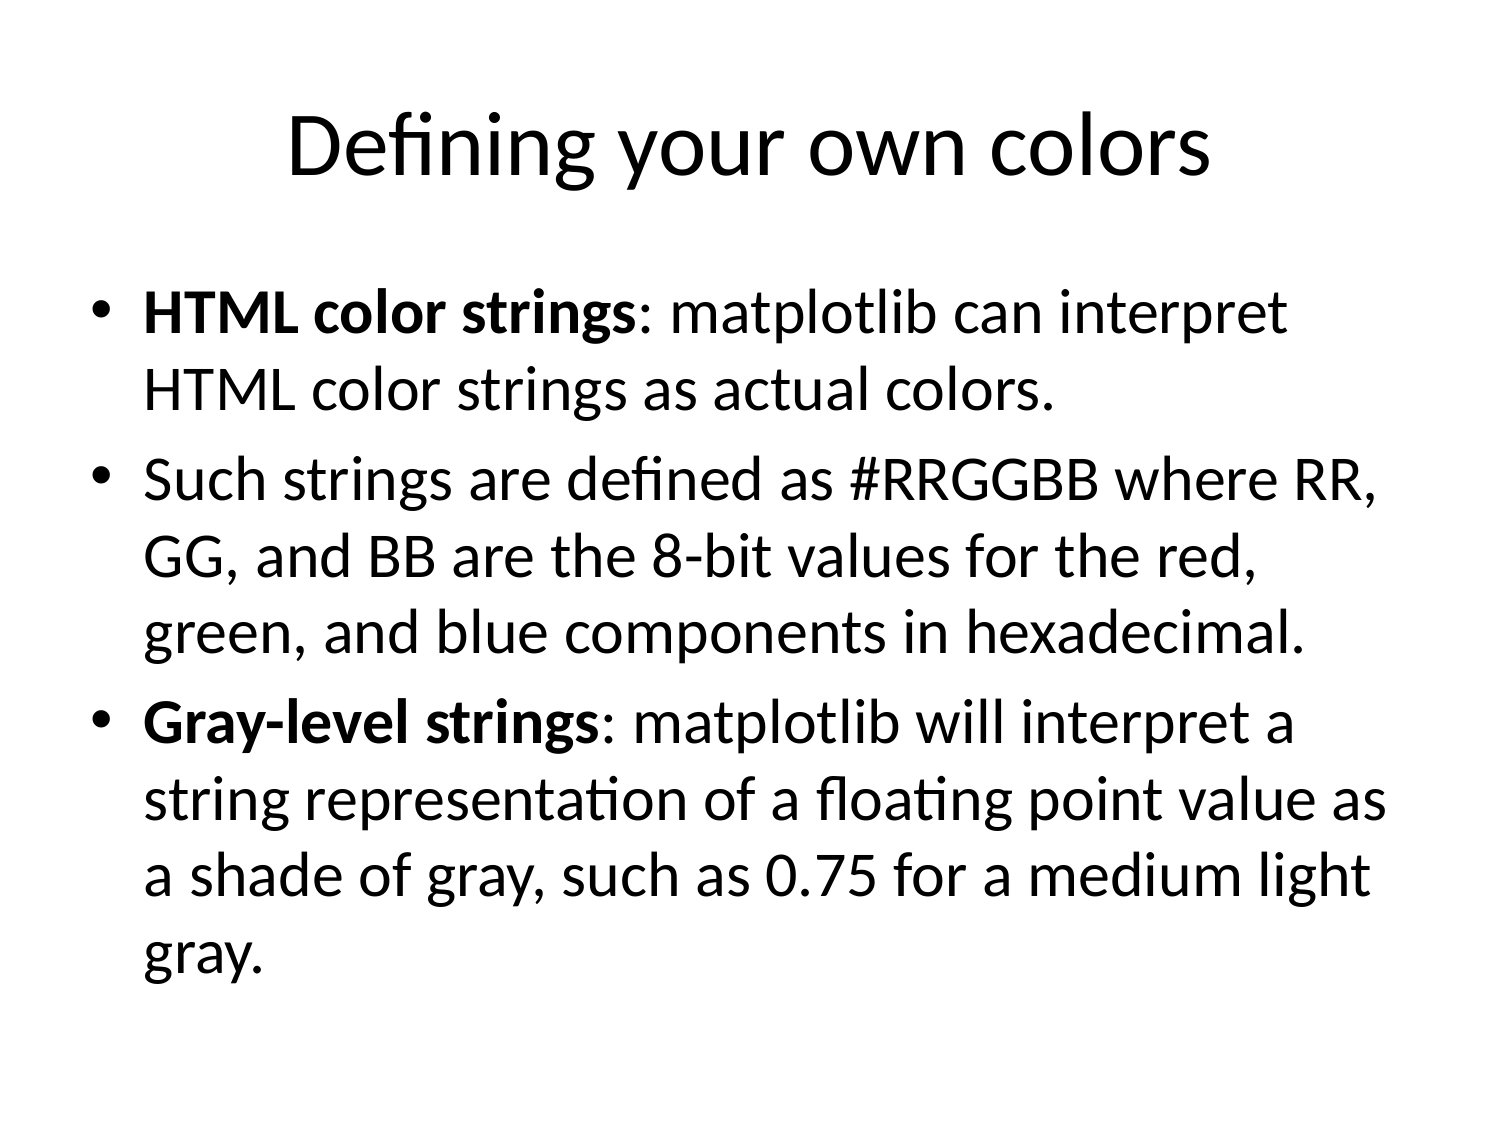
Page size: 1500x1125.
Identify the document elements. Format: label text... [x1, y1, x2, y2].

title Defining your own colors [75, 45, 1425, 233]
list HTML color strings: matplotlib can interpret HTML color strings as actual colors. Such strings are defined as #RRGGBB where RR, GG, and BB are the 8-bit values for the red, green, and blue components in hexadecimal. Gray-level strings: matplotlib will interpret a string representation of a floating point value as a shade of gray, such as 0.75 for a medium light gray. [75, 262, 1425, 1005]
